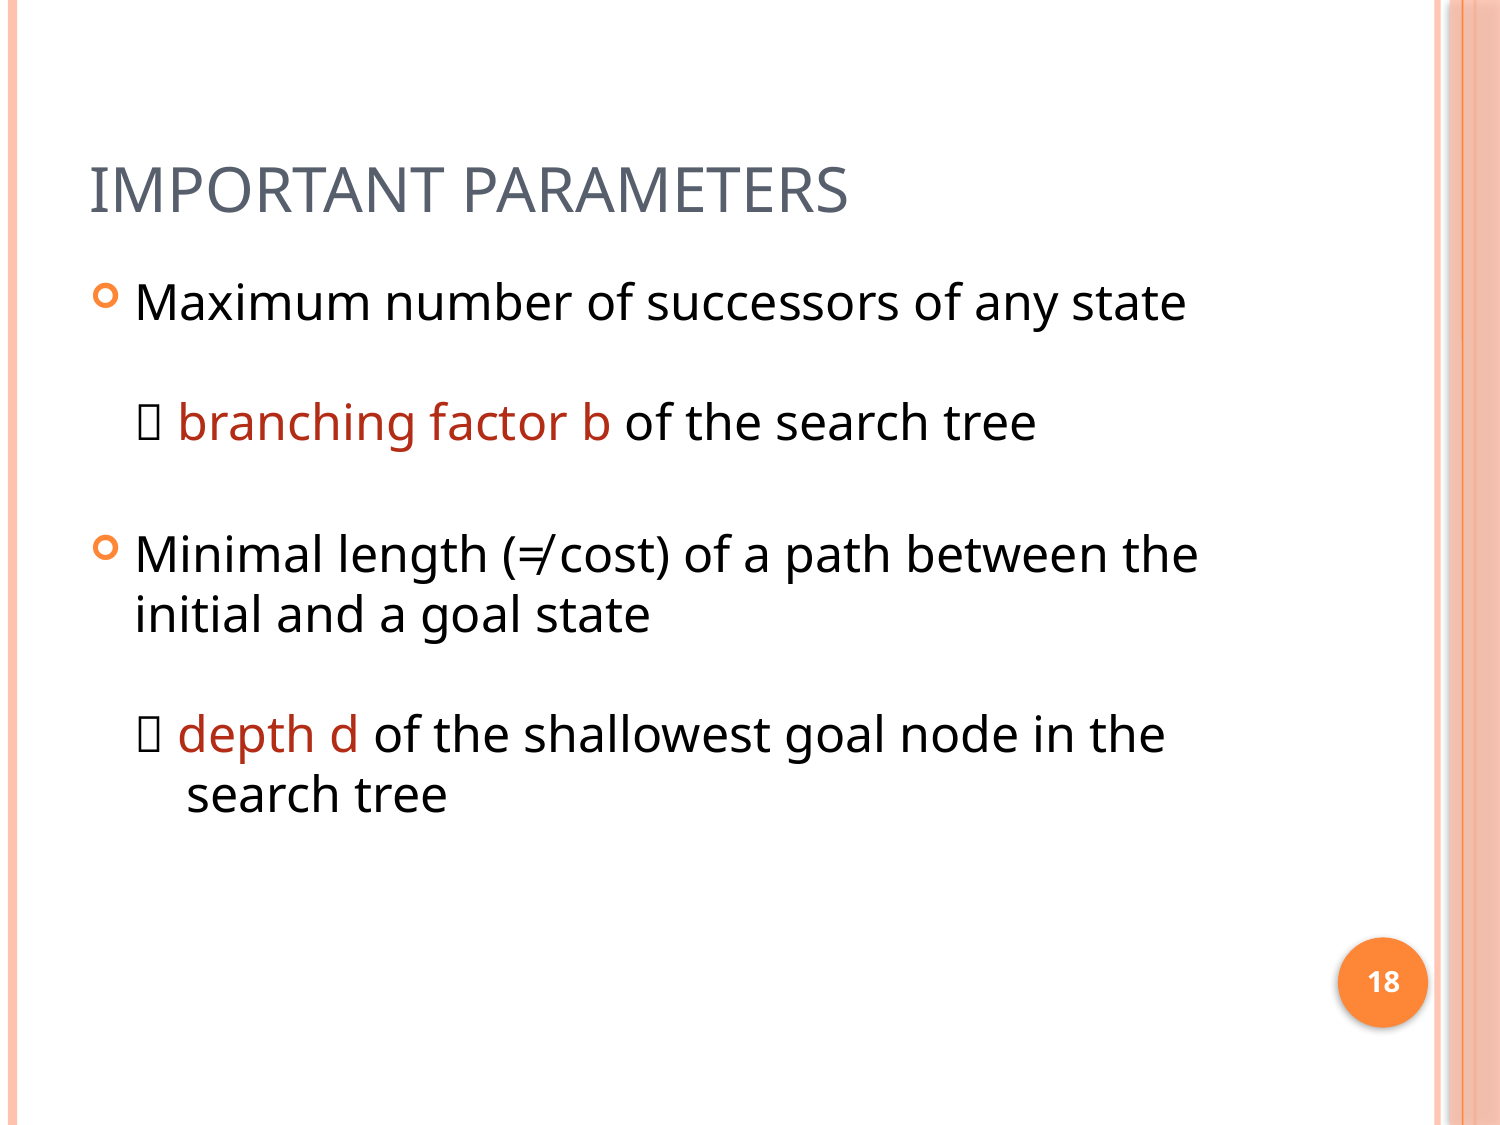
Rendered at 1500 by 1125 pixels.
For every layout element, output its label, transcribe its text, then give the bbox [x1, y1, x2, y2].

slide_number 18 [1333, 940, 1434, 1026]
list Maximum number of successors of any state  branching factor b of the search tree Minimal length (≠ cost) of a path between the initial and a goal state  depth d of the shallowest goal node in the search tree [74, 262, 1301, 1063]
title Important Parameters [75, 45, 1300, 233]
